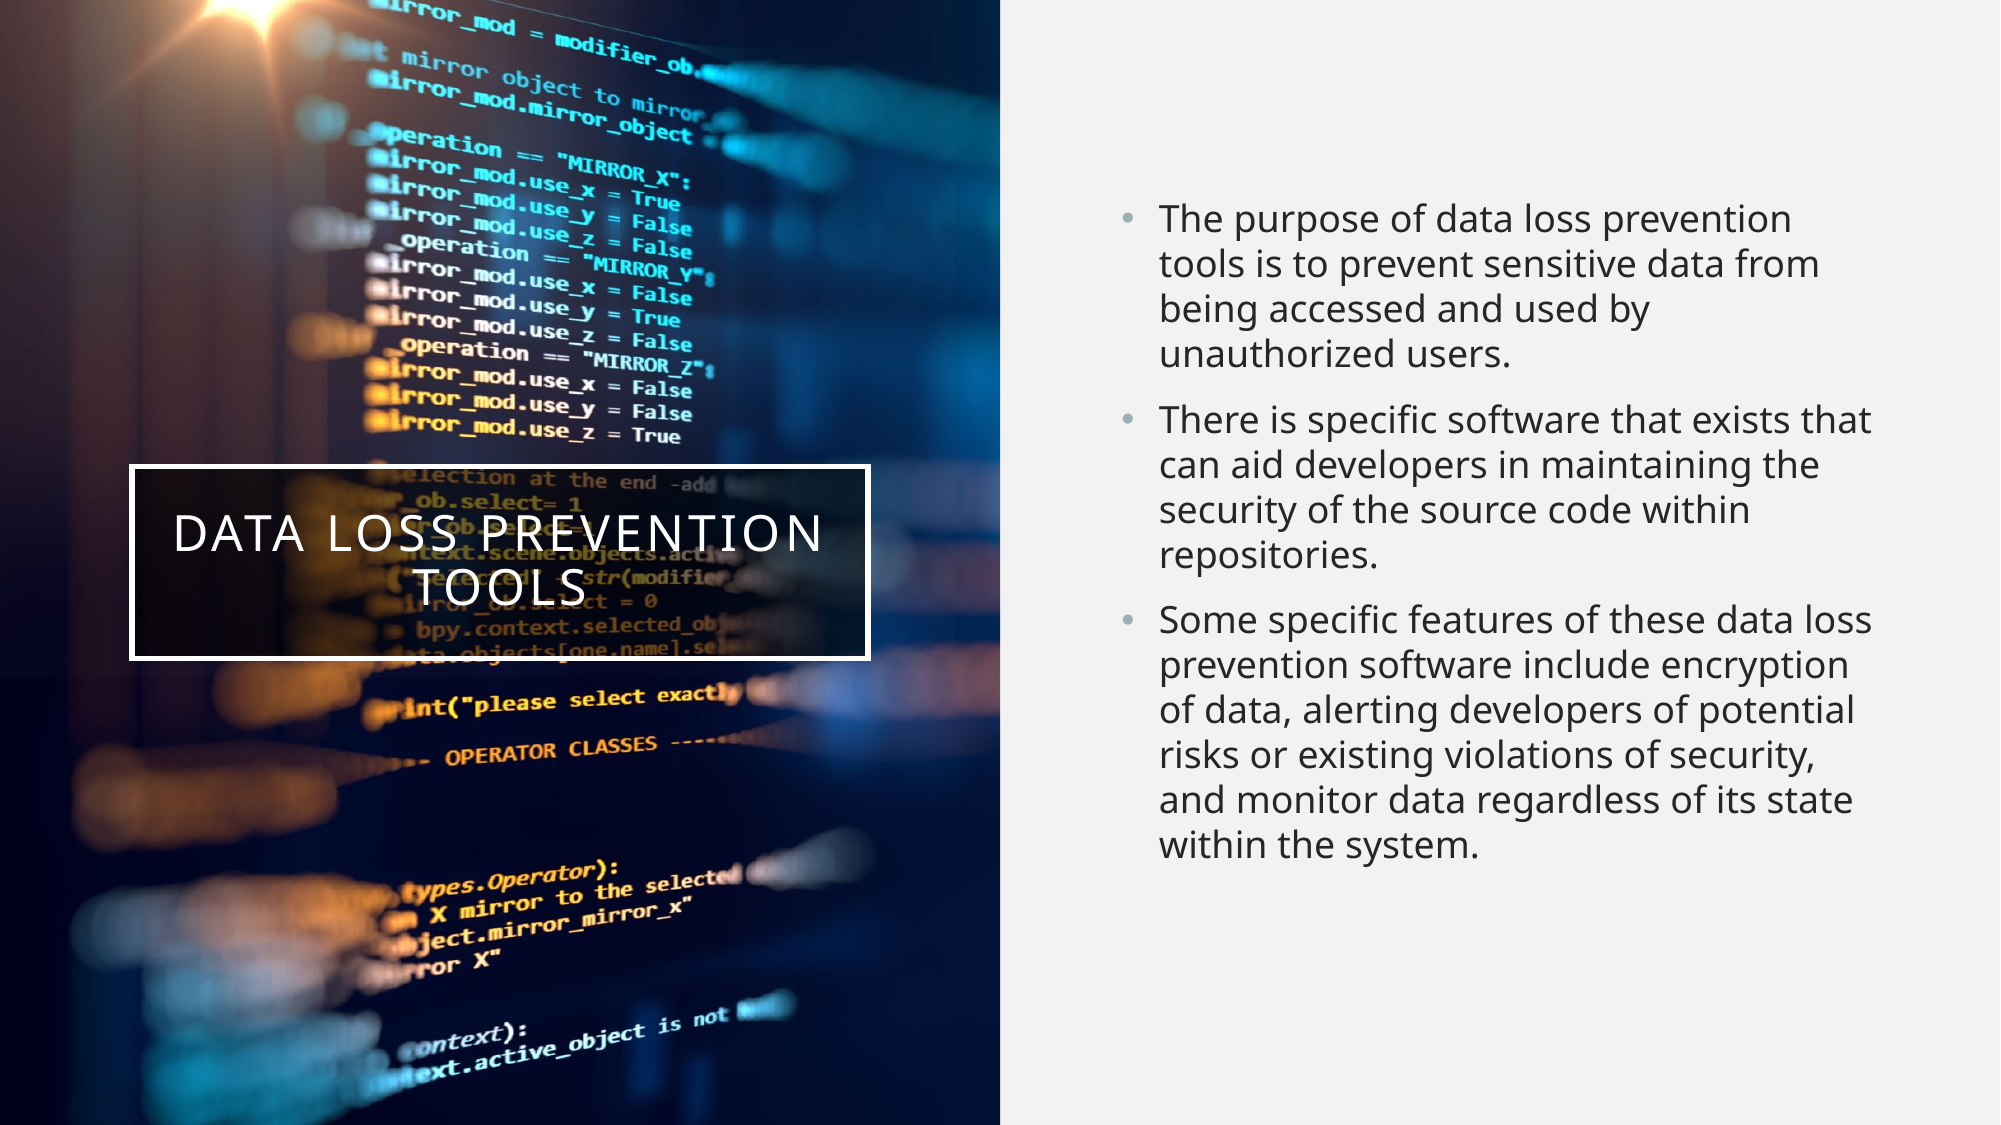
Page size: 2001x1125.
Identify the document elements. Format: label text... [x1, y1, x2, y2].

list The purpose of data loss prevention tools is to prevent sensitive data from being accessed and used by unauthorized users. There is specific software that exists that can aid developers in maintaining the security of the source code within repositories. Some specific features of these data loss prevention software include encryption of data, alerting developers of potential risks or existing violations of security, and monitor data regardless of its state within the system. [1106, 160, 1895, 968]
picture [0, 0, 1001, 1125]
picture [705, 69, 721, 78]
